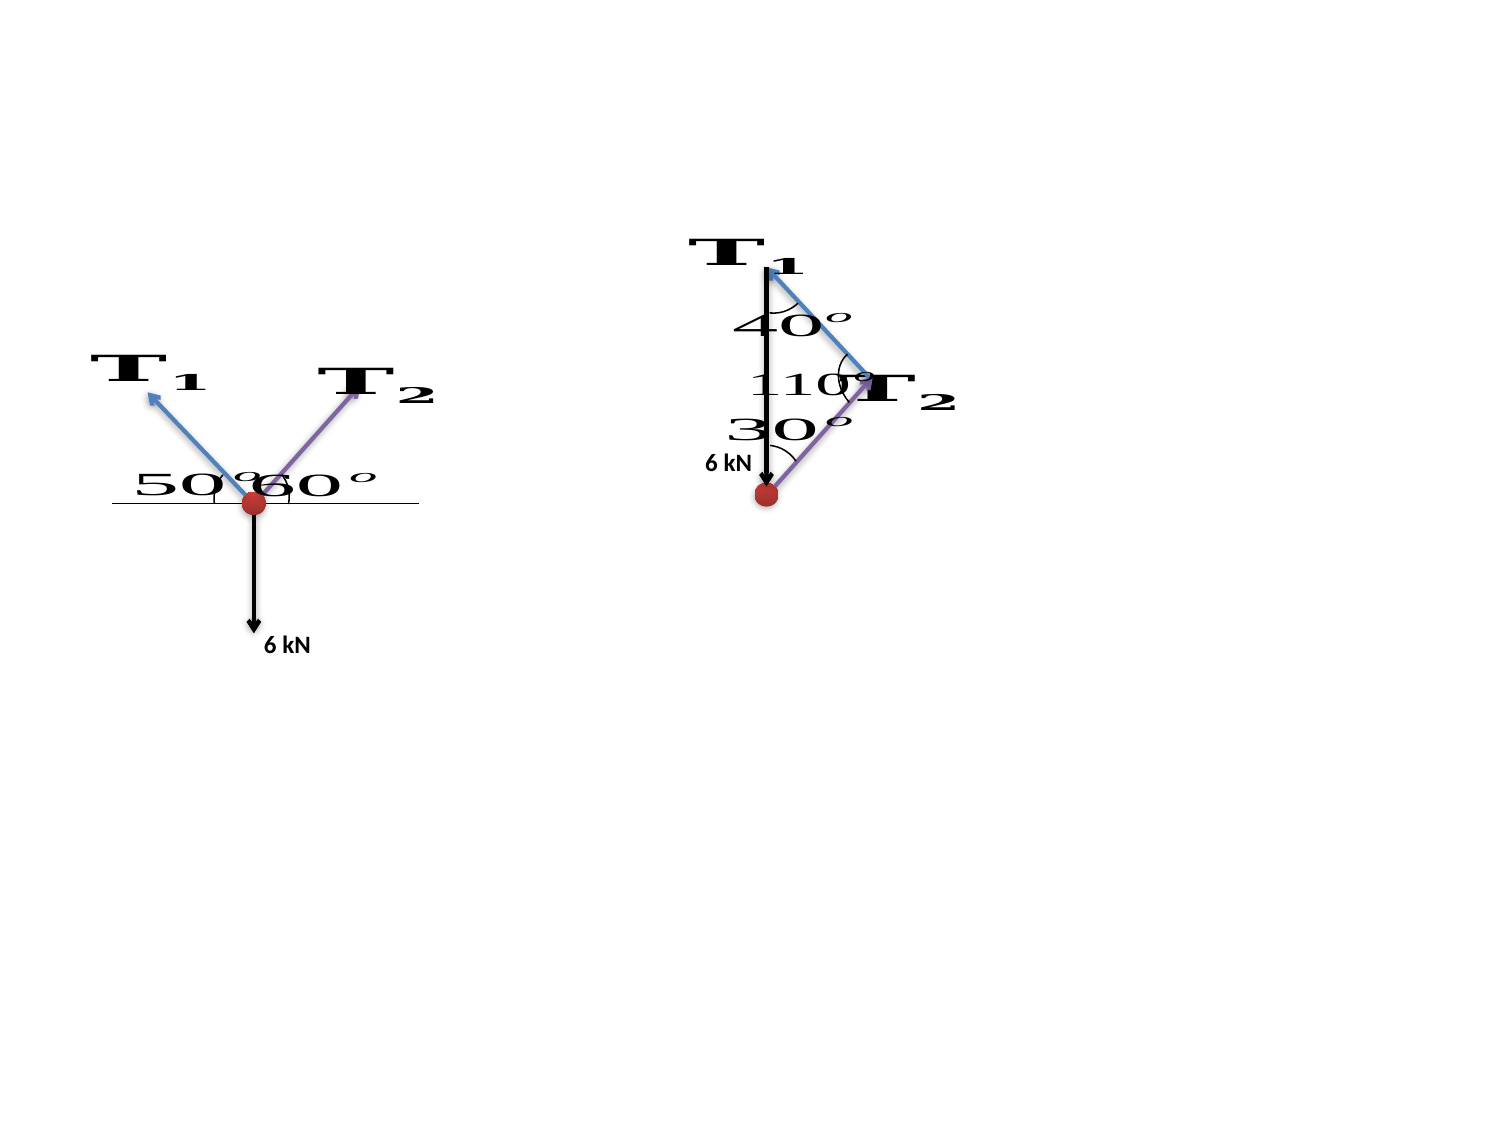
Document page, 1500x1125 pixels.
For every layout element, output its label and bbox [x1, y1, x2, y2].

text_box [83, 349, 442, 668]
text_box [681, 233, 919, 517]
